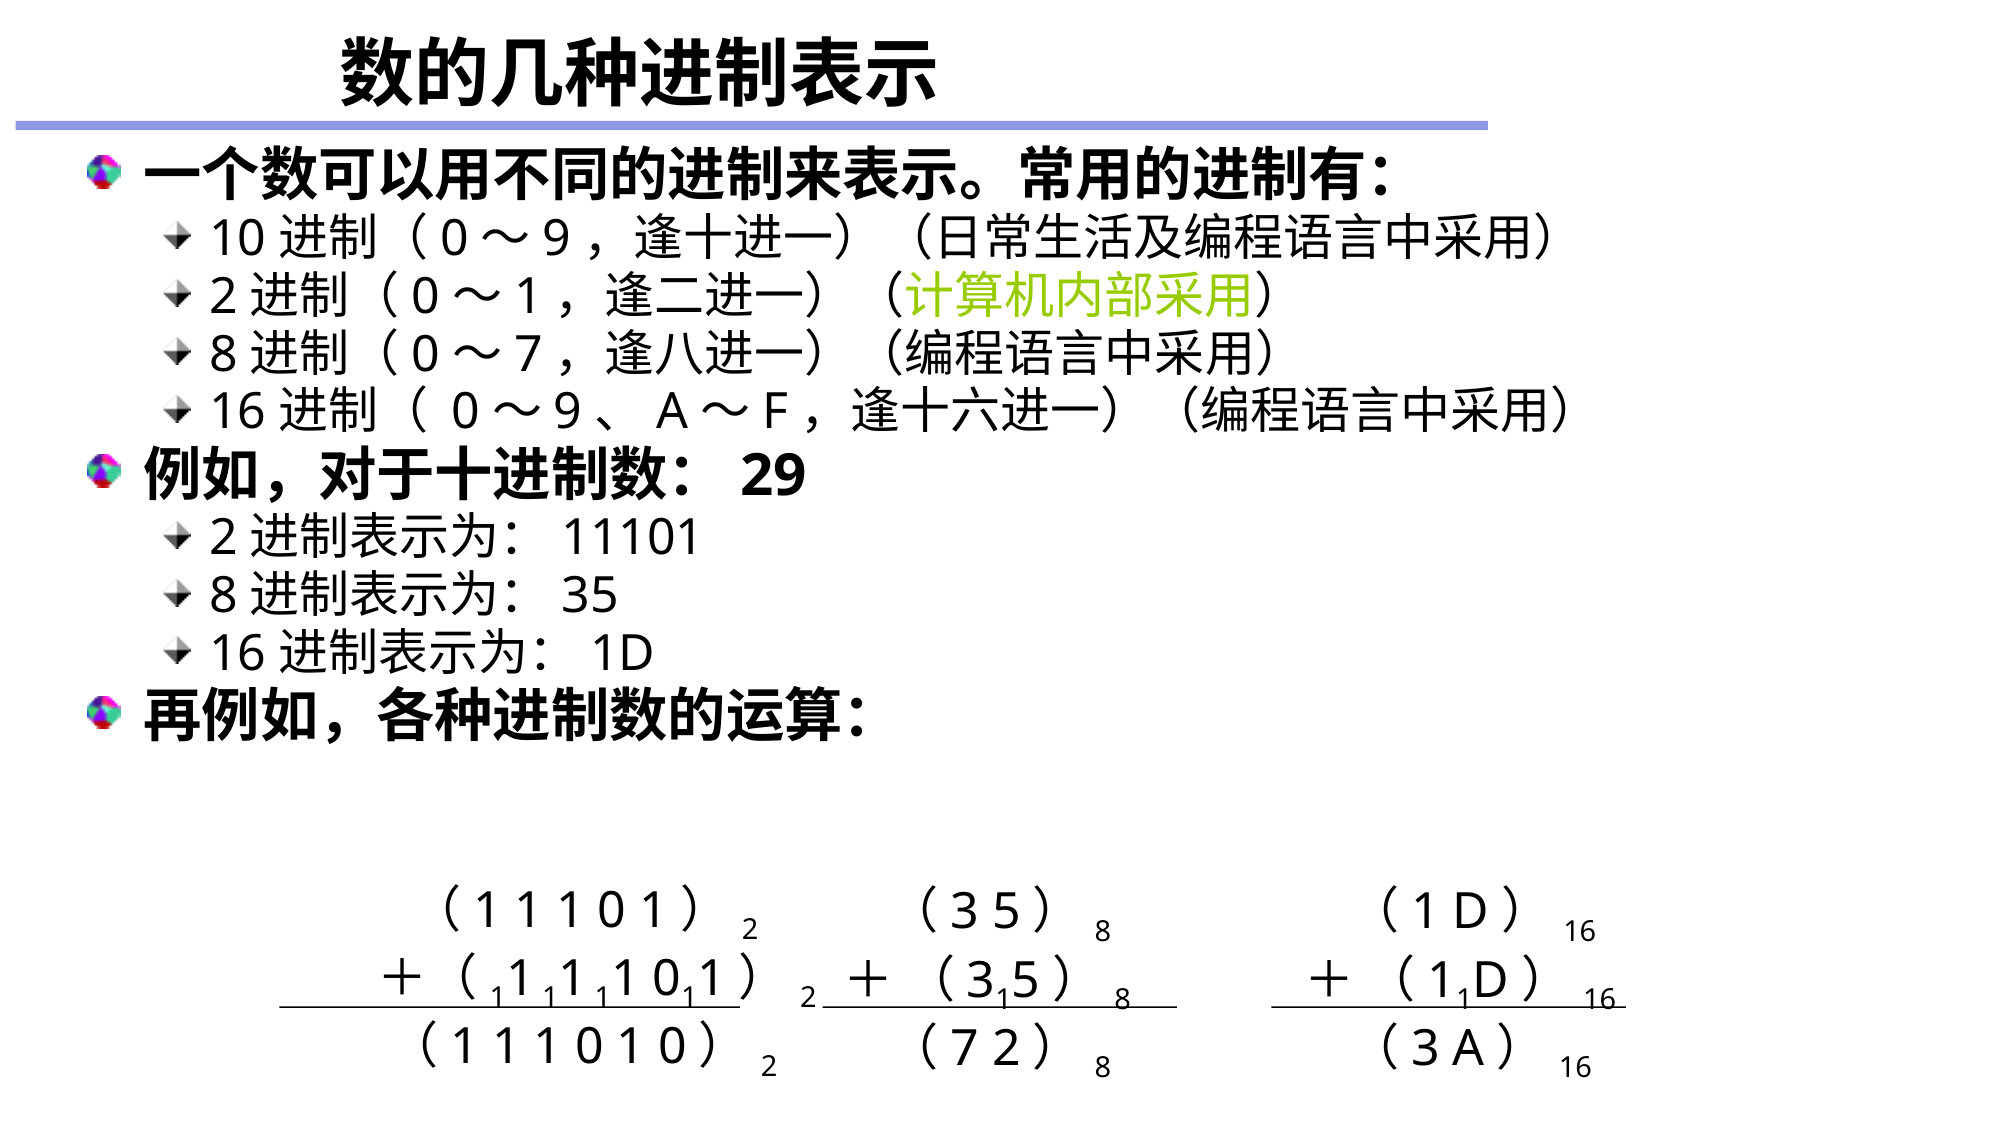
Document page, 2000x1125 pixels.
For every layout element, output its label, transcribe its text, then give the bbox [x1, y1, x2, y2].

title 数的几种进制表示 [324, 7, 1675, 135]
text_box （3 5）8 ＋ （315）8 （7 2）8 [805, 871, 1266, 1091]
picture [87, 155, 121, 189]
text_box （1 D）16 ＋ （11D）16 （3 A）16 [1266, 871, 1747, 1091]
picture [162, 635, 191, 664]
text_box （1 1 1 0 1）2 ＋（11 11 11 011）2 （1 1 1 0 1 0）2 [339, 869, 832, 1090]
picture [162, 394, 191, 423]
picture [162, 220, 191, 249]
picture [162, 336, 191, 365]
list 一个数可以用不同的进制来表示。常用的进制有： 10进制（0～9，逢十进一）（日常生活及编程语言中采用） 2进制（0～1，逢二进一）（计算机内部采用） 8进制（0～7，逢八进一）（编程语言中采用） 16进制（ 0～9、A～F，逢十六进一）（编程语言中采用） 例如，对于十进制数：29 2进制表示为：11101 8进制表示为：35 16进制表示为：1D 再例如，各种进制数的运算： [84, 149, 1721, 839]
picture [162, 278, 191, 307]
picture [87, 454, 121, 488]
picture [162, 578, 191, 607]
picture [162, 520, 191, 549]
picture [87, 696, 121, 729]
